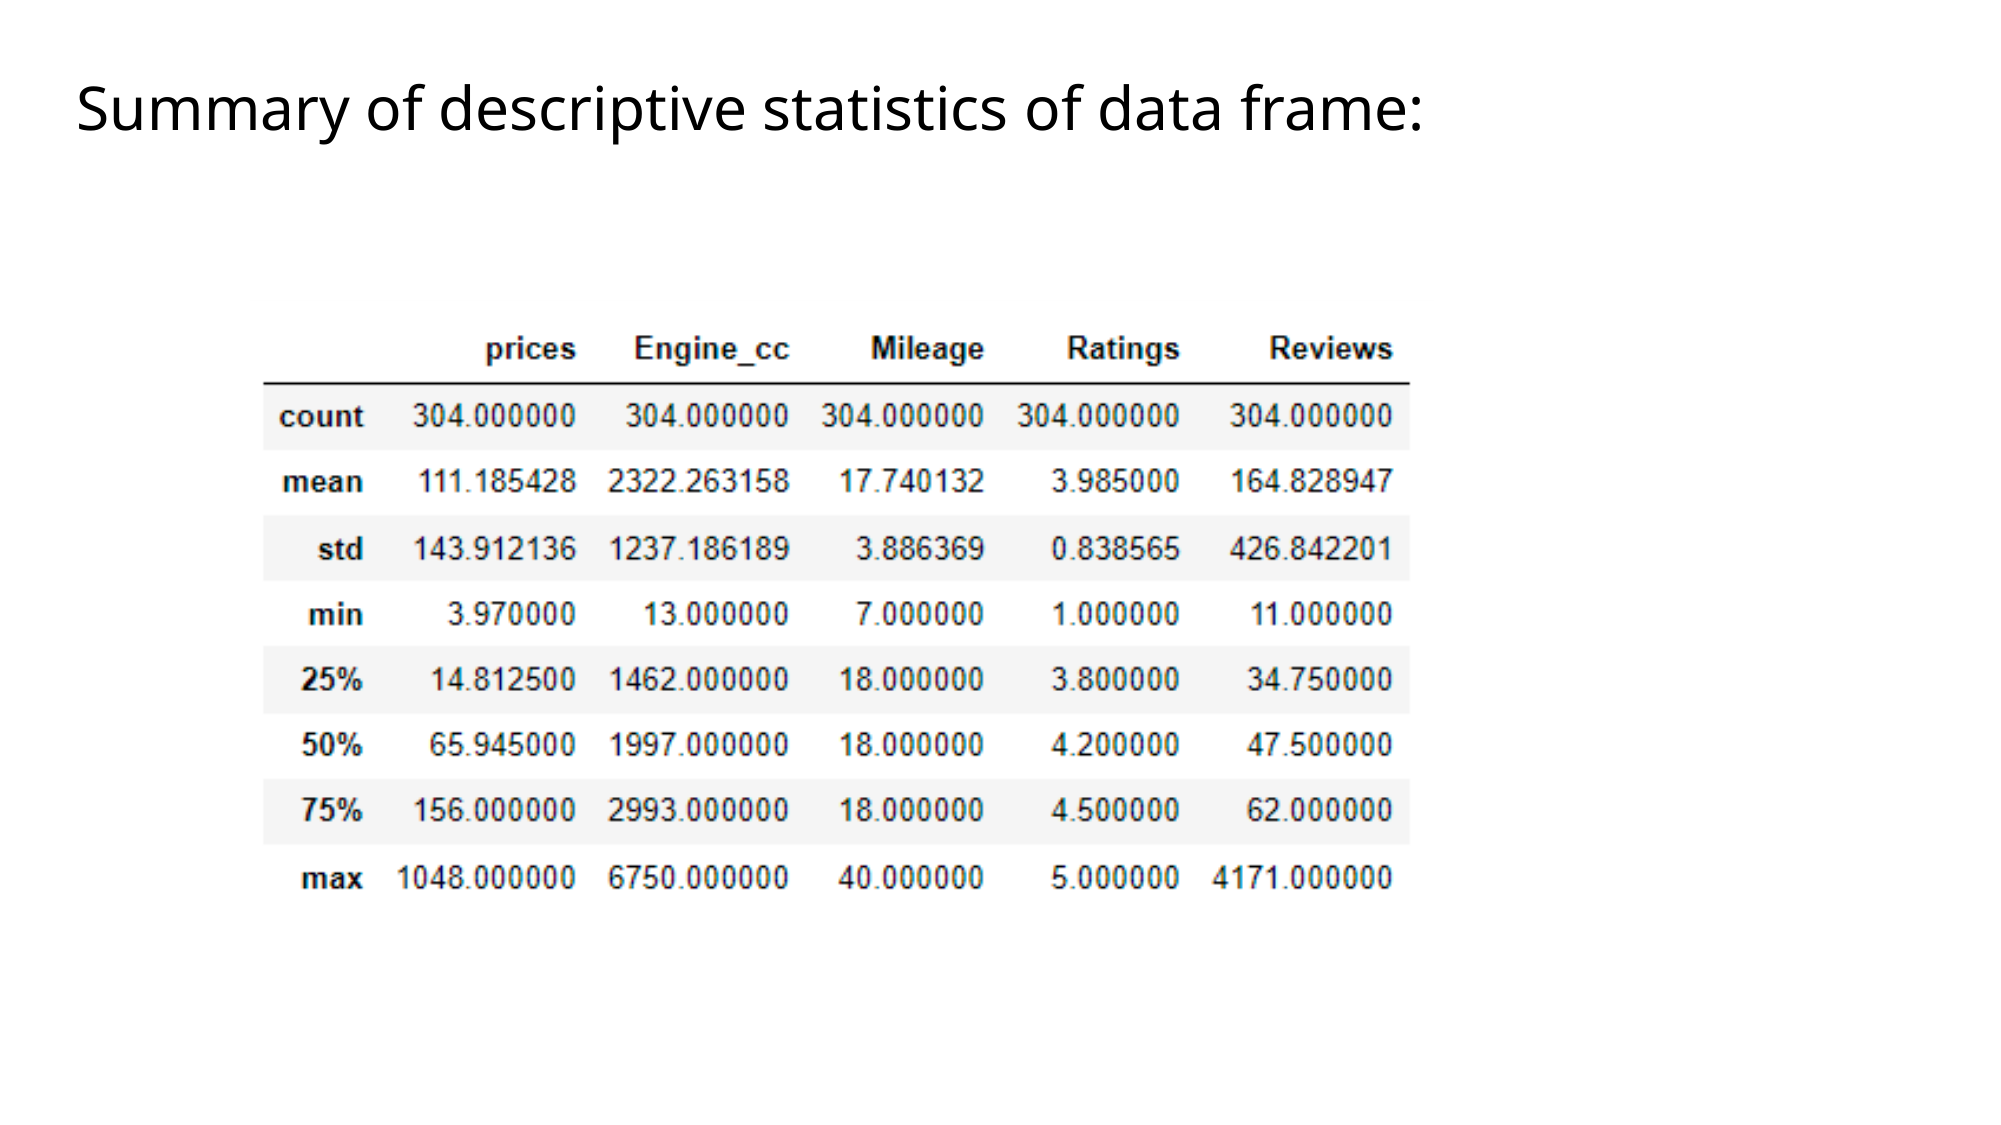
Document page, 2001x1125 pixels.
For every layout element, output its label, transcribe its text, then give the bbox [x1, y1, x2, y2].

title Summary of descriptive statistics of data frame: [61, 38, 1472, 256]
picture [250, 299, 1434, 915]
